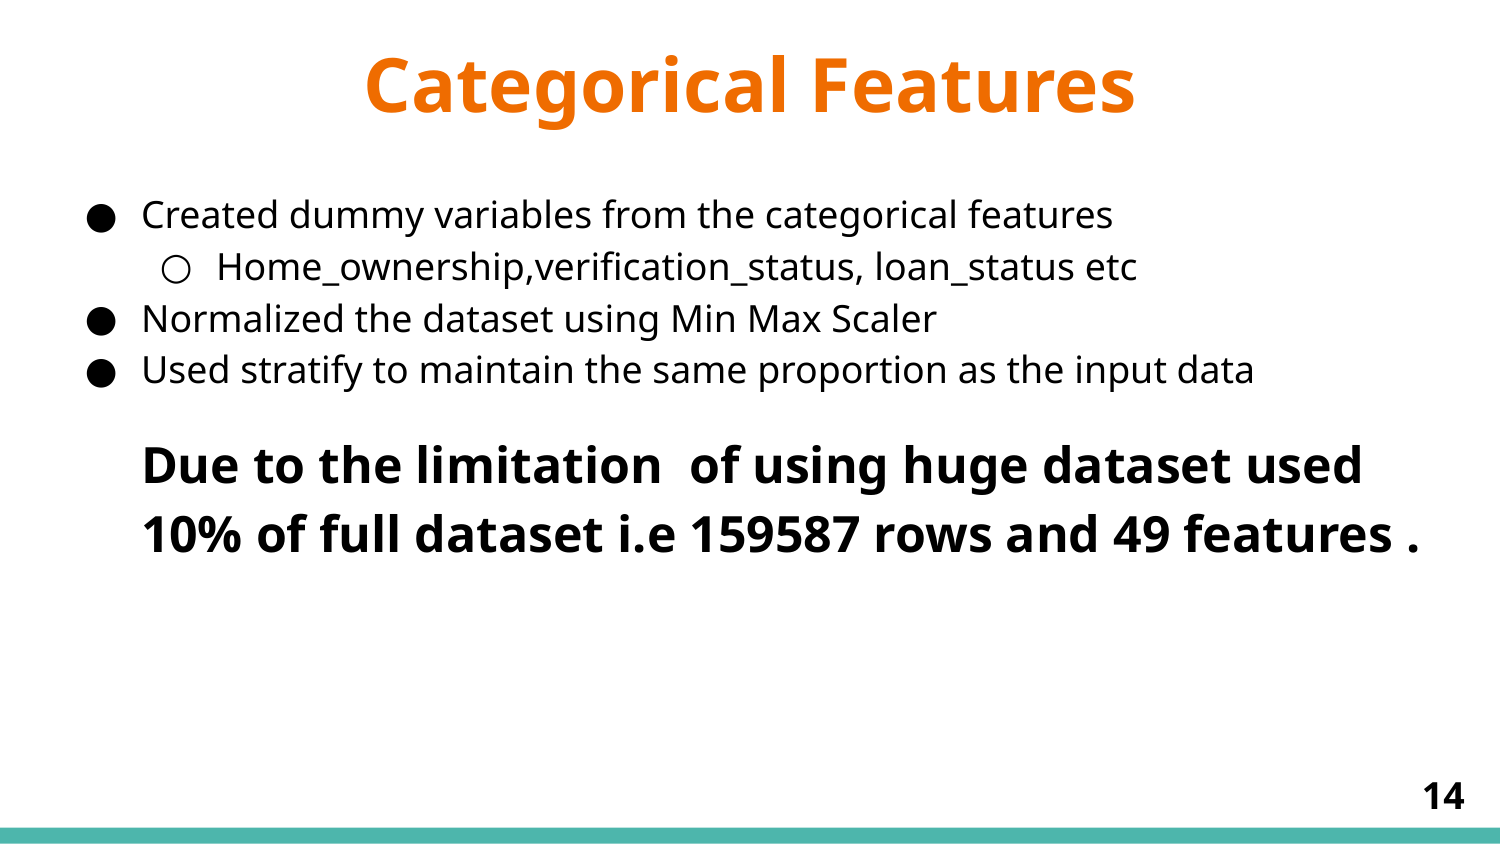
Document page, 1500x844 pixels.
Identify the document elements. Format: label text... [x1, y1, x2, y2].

title Categorical Features [51, 22, 1449, 154]
slide_number 14 [1389, 764, 1480, 830]
list Created dummy variables from the categorical features Home_ownership,verification_status, loan_status etc Normalized the dataset using Min Max Scaler Used stratify to maintain the same proportion as the input data Due to the limitation of using huge dataset used 10% of full dataset i.e 159587 rows and 49 features . [51, 169, 1449, 750]
